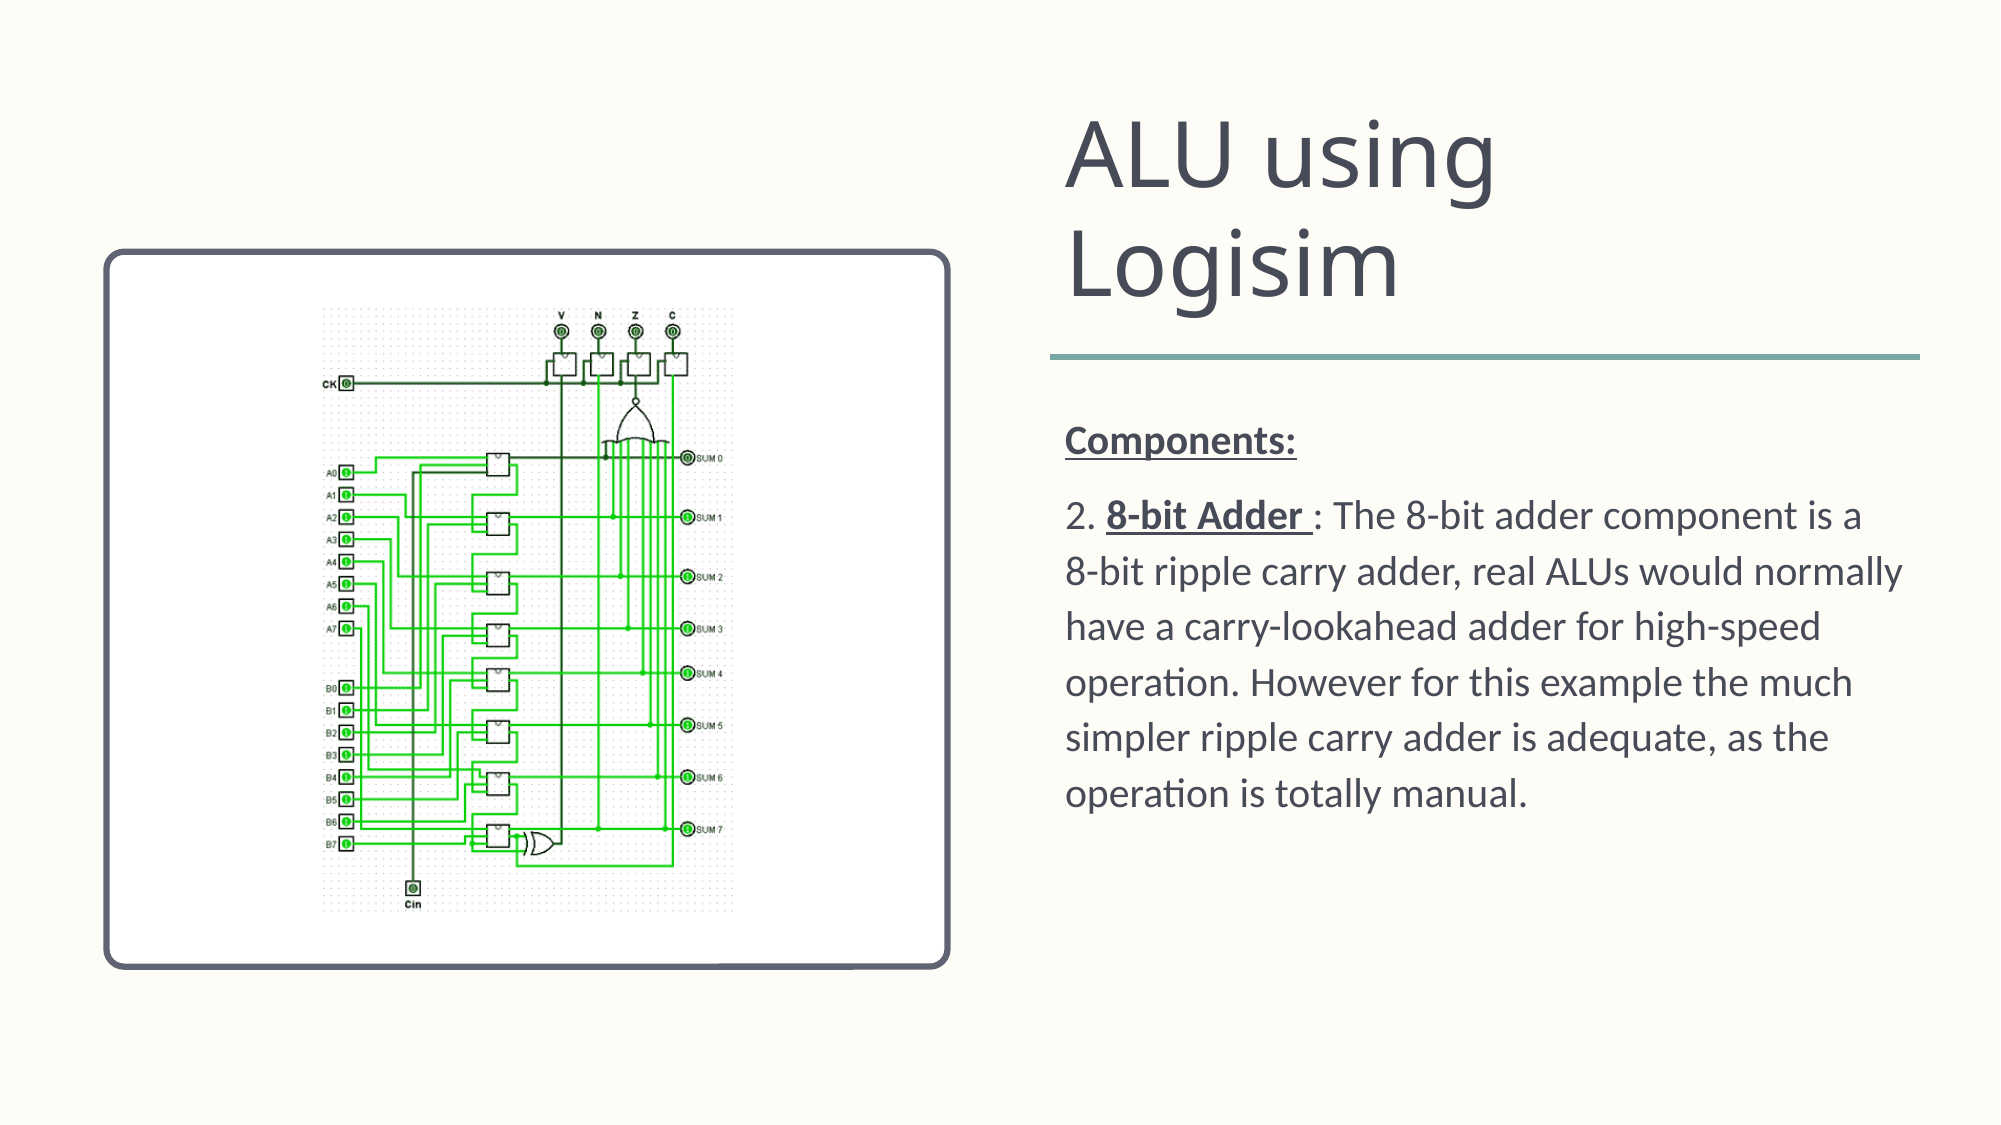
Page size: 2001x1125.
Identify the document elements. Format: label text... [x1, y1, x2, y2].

picture [316, 304, 737, 914]
text_box [105, 250, 949, 968]
text_box [0, 0, 2000, 1125]
title ALU using Logisim [1050, 93, 1920, 350]
list Components: 2. 8-bit Adder : The 8-bit adder component is a 8-bit ripple carry adder, real ALUs would normally have a carry-lookahead adder for high-speed operation. However for this example the much simpler ripple carry adder is adequate, as the operation is totally manual. [1050, 399, 1920, 999]
